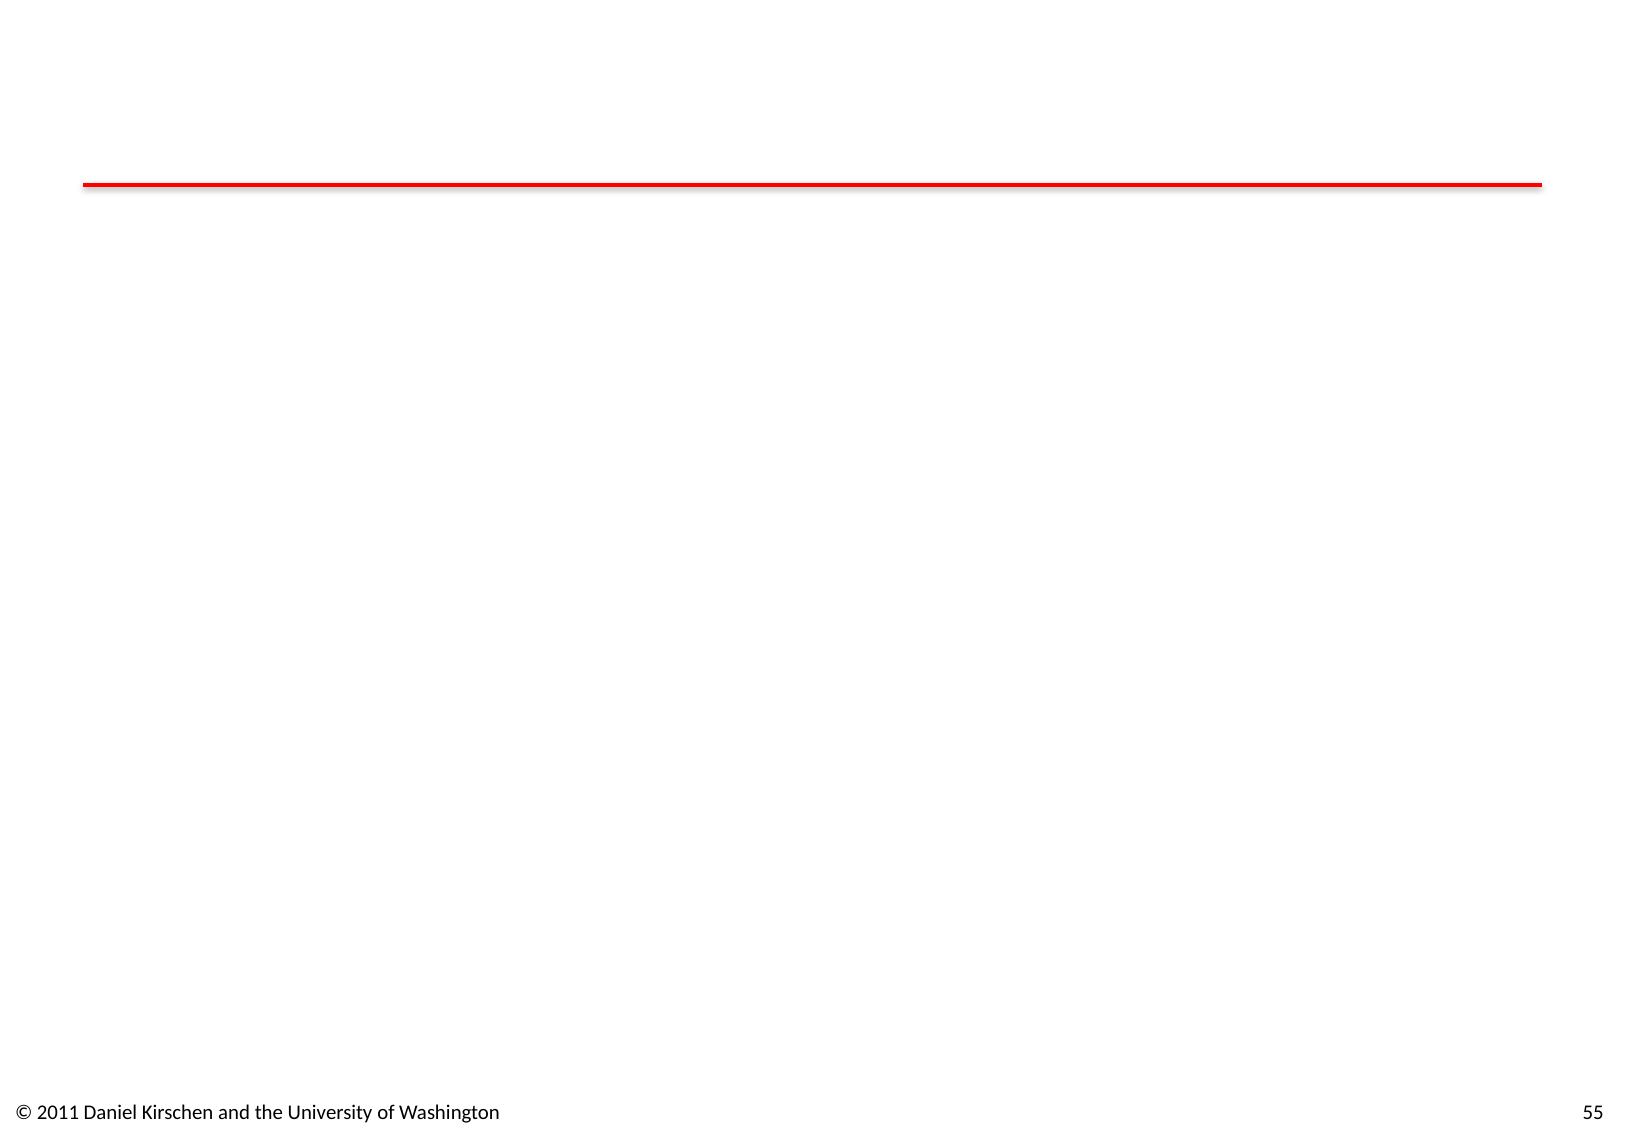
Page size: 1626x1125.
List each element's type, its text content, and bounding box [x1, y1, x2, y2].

slide_number 55 [1239, 1081, 1619, 1125]
slide_number © 2011 Daniel Kirschen and the University of Washington [0, 1081, 531, 1125]
